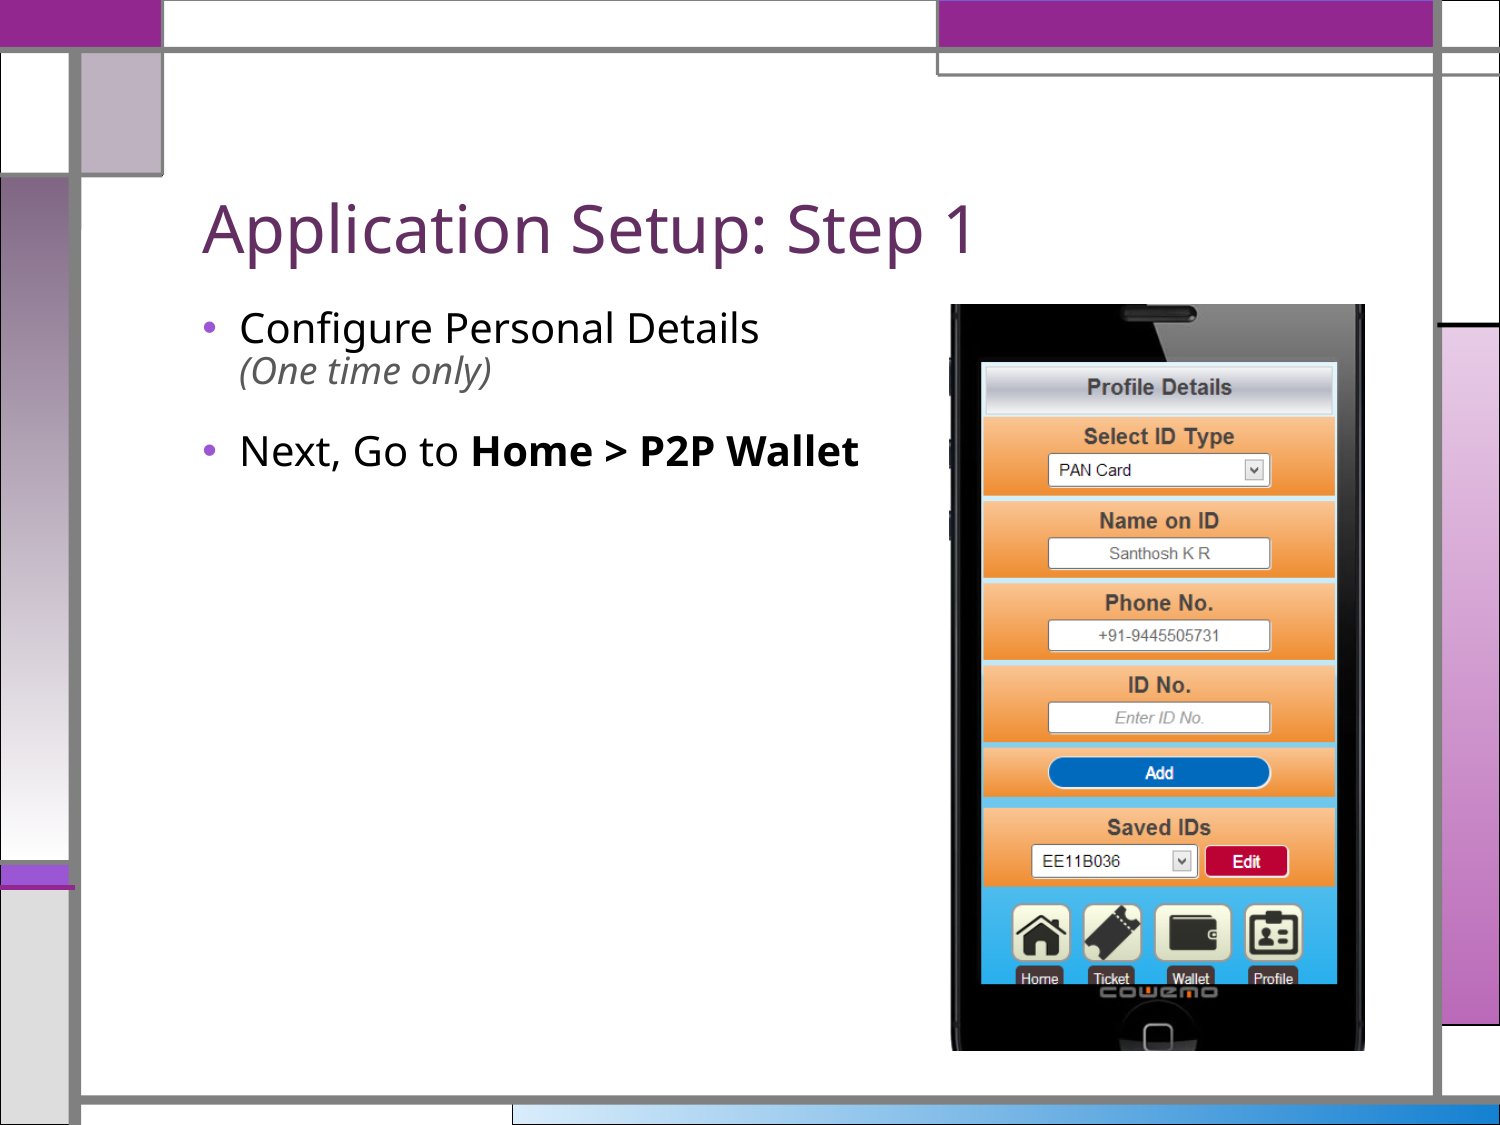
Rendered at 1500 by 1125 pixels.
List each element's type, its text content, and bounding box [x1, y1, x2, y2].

title Application Setup: Step 1 [187, 87, 1369, 275]
picture [949, 304, 1365, 1051]
list Configure Personal Details (One time only) Next, Go to Home > P2P Wallet [187, 299, 1369, 988]
